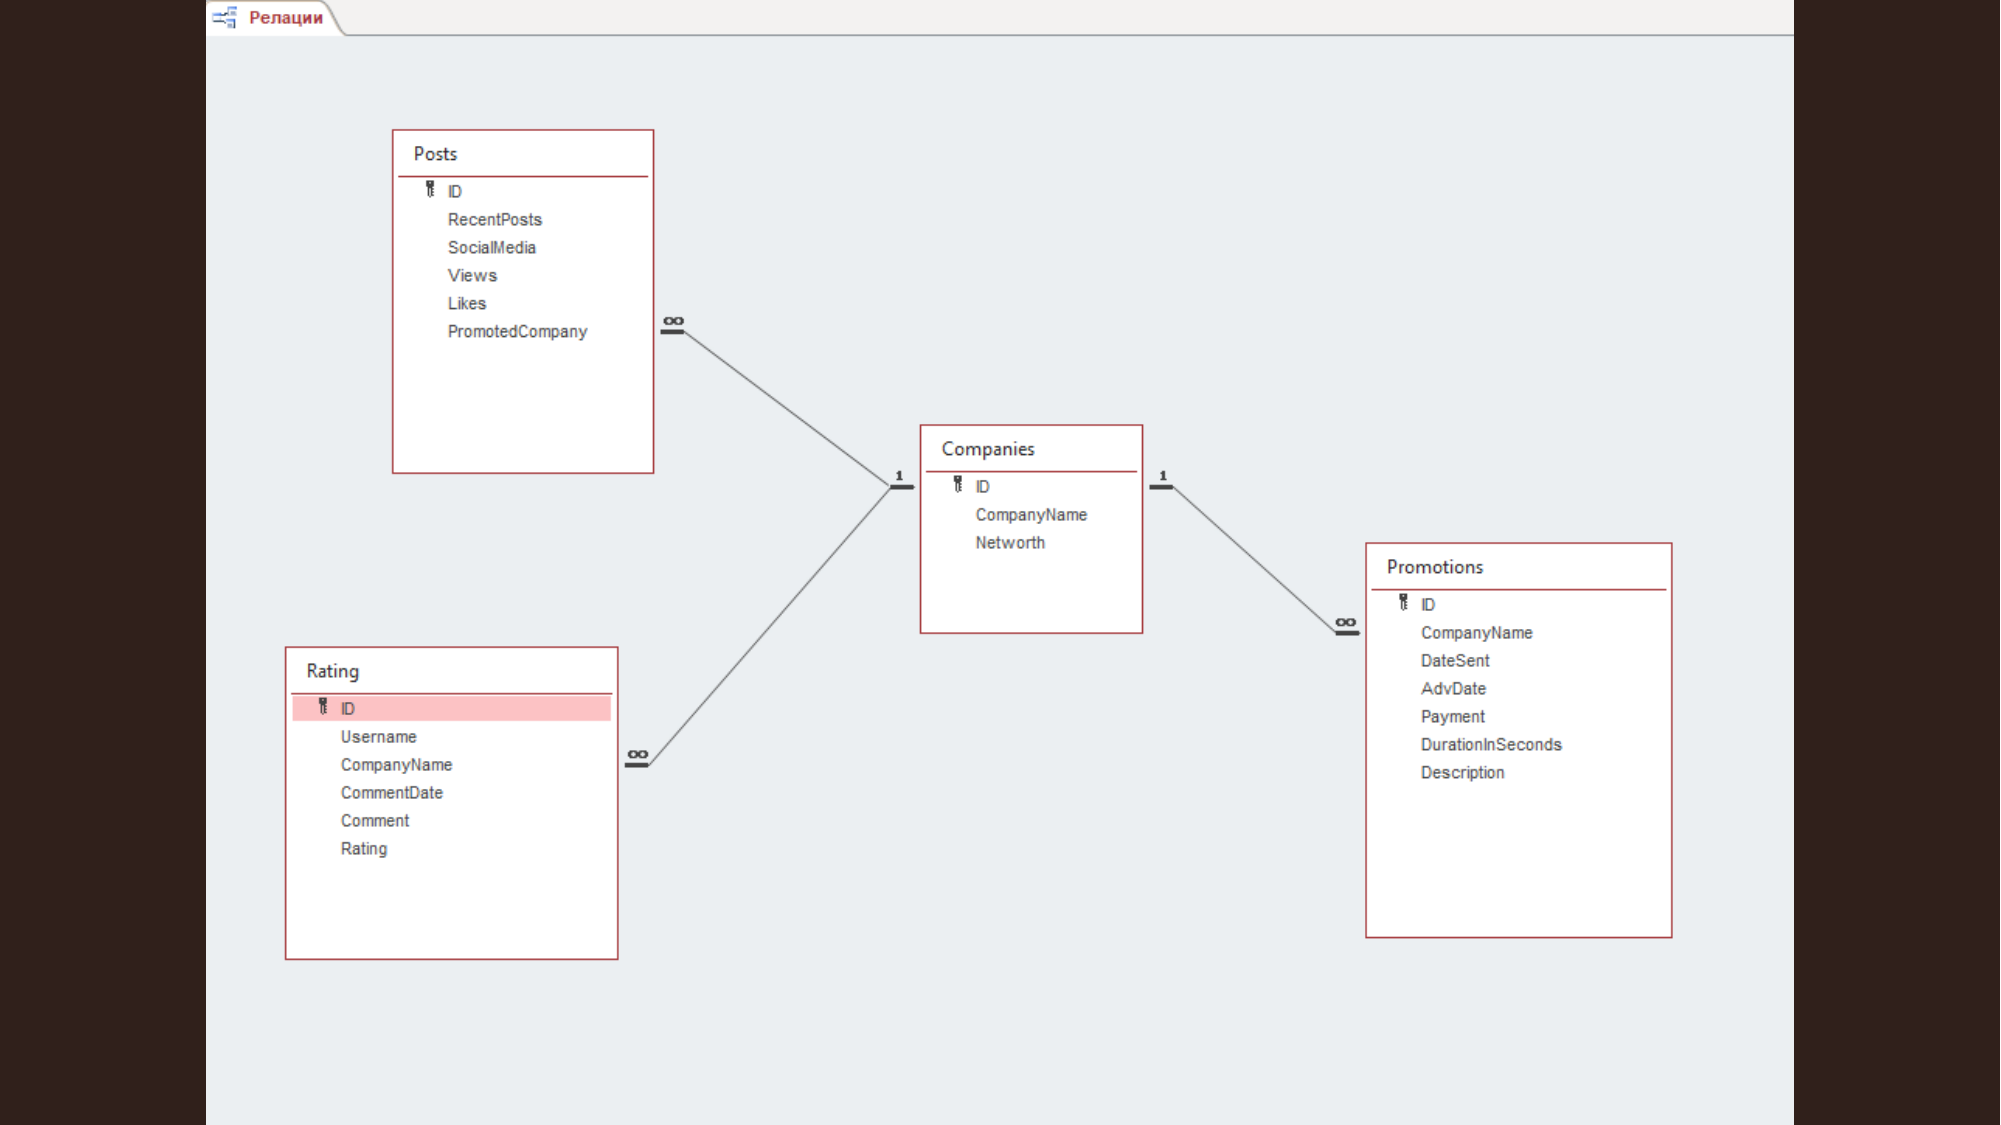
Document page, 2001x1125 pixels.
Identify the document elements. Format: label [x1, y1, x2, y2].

text_box [1794, 0, 2000, 1125]
text_box [0, 0, 206, 1125]
picture [206, 0, 1794, 1125]
